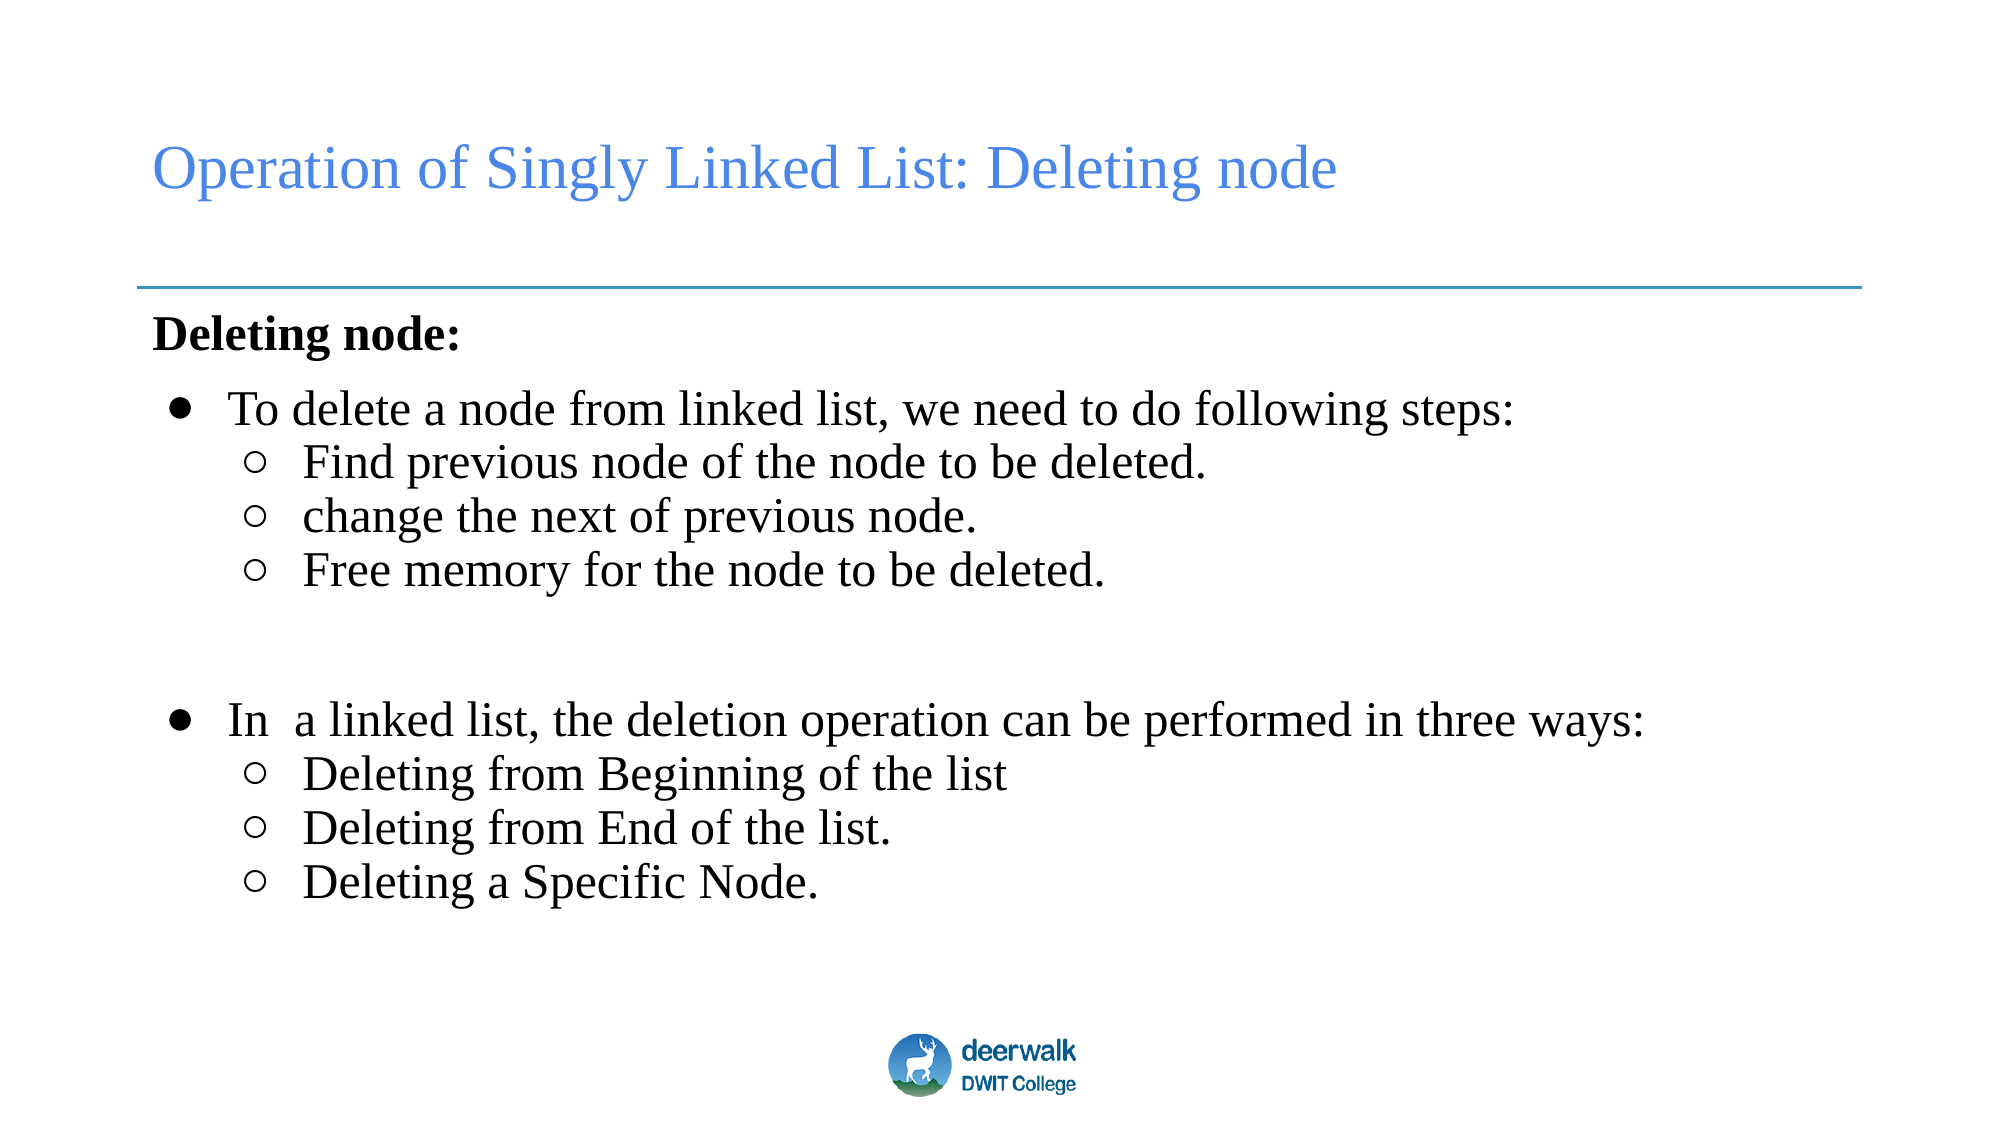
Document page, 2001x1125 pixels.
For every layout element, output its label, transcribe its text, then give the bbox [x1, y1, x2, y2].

title Operation of Singly Linked List: Deleting node [137, 59, 1863, 278]
list Deleting node: To delete a node from linked list, we need to do following steps: Find previous node of the node to be deleted. change the next of previous node. Free memory for the node to be deleted. In a linked list, the deletion operation can be performed in three ways: Deleting from Beginning of the list Deleting from End of the list. Deleting a Specific Node. [137, 299, 1863, 1014]
picture [873, 1014, 1103, 1120]
